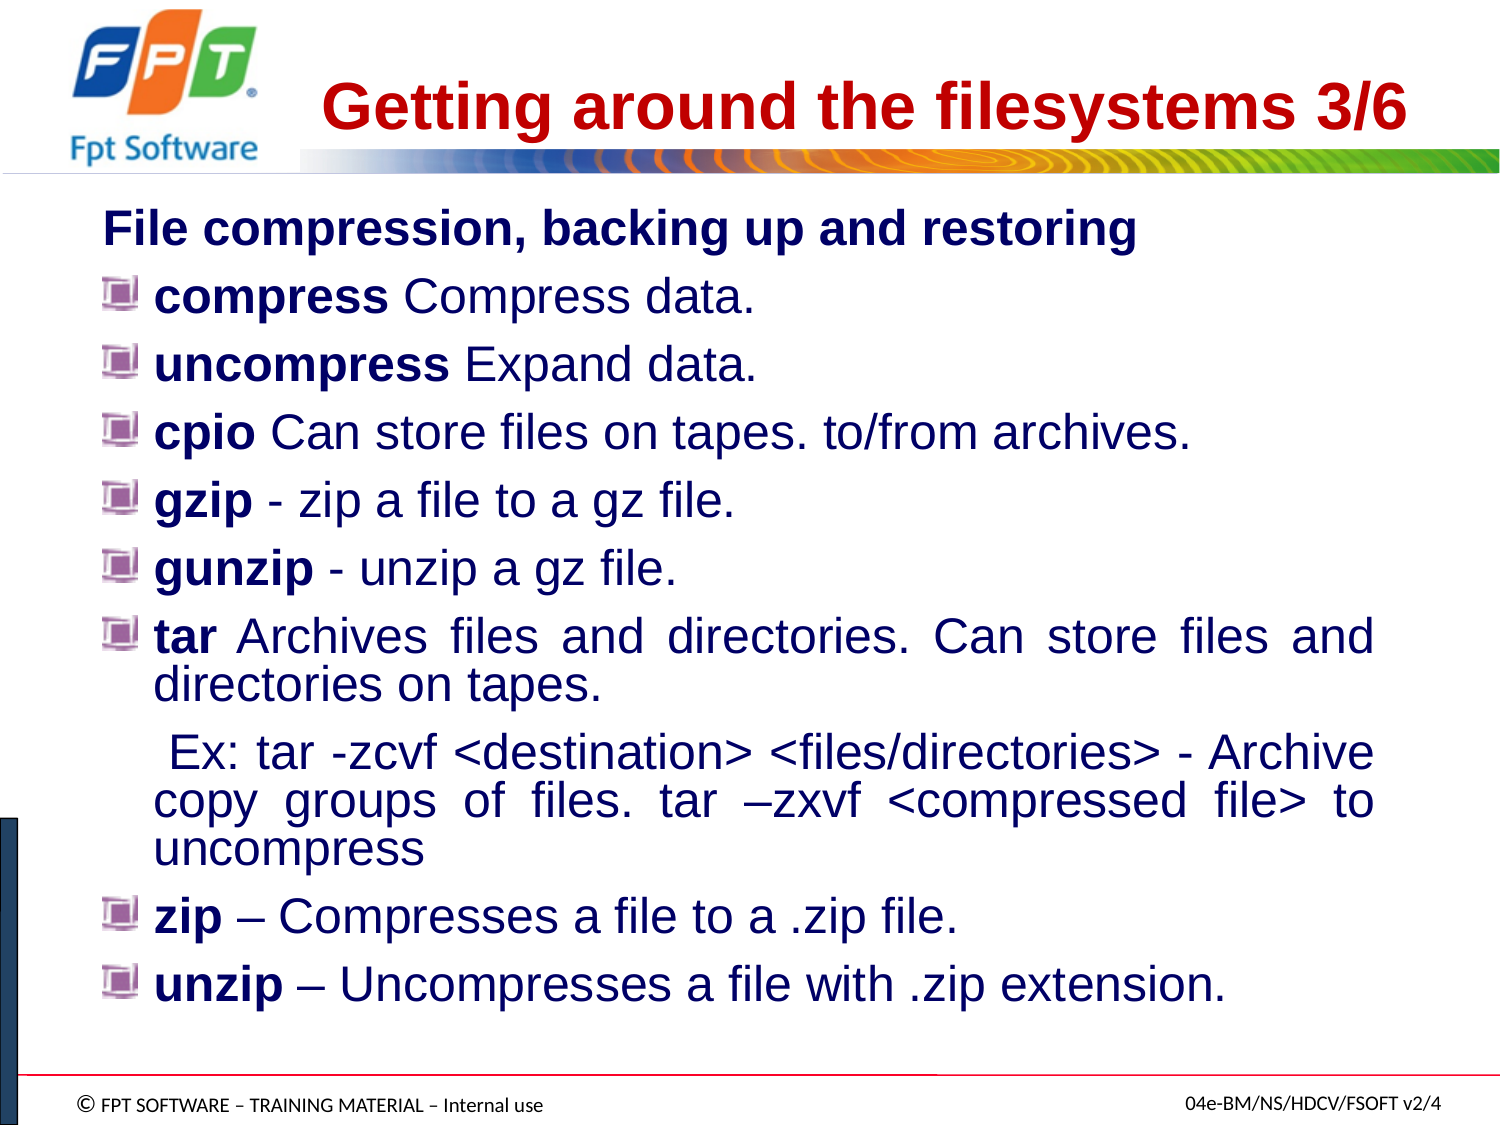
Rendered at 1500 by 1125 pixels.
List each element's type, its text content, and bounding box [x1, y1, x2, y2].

picture [102, 547, 138, 583]
picture [102, 343, 138, 379]
title Getting around the filesystems 3/6 [74, 57, 1426, 151]
picture [102, 963, 138, 999]
picture [102, 411, 138, 447]
picture [0, 8, 1500, 300]
picture [102, 615, 138, 651]
text_box [0, 818, 18, 1125]
picture [102, 895, 138, 931]
picture [102, 275, 138, 311]
picture [102, 479, 138, 515]
list File compression, backing up and restoring compress Compress data. uncompress Expand data. cpio Can store files on tapes. to/from archives. gzip - zip a file to a gz file. gunzip - unzip a gz file. tar Archives files and directories. Can store files and directories on tapes. Ex: tar -zcvf <destination> <files/directories> - Archive copy groups of files. tar –zxvf <compressed file> to uncompress zip – Compresses a file to a .zip file. unzip – Uncompresses a file with .zip extension. [87, 199, 1391, 1051]
